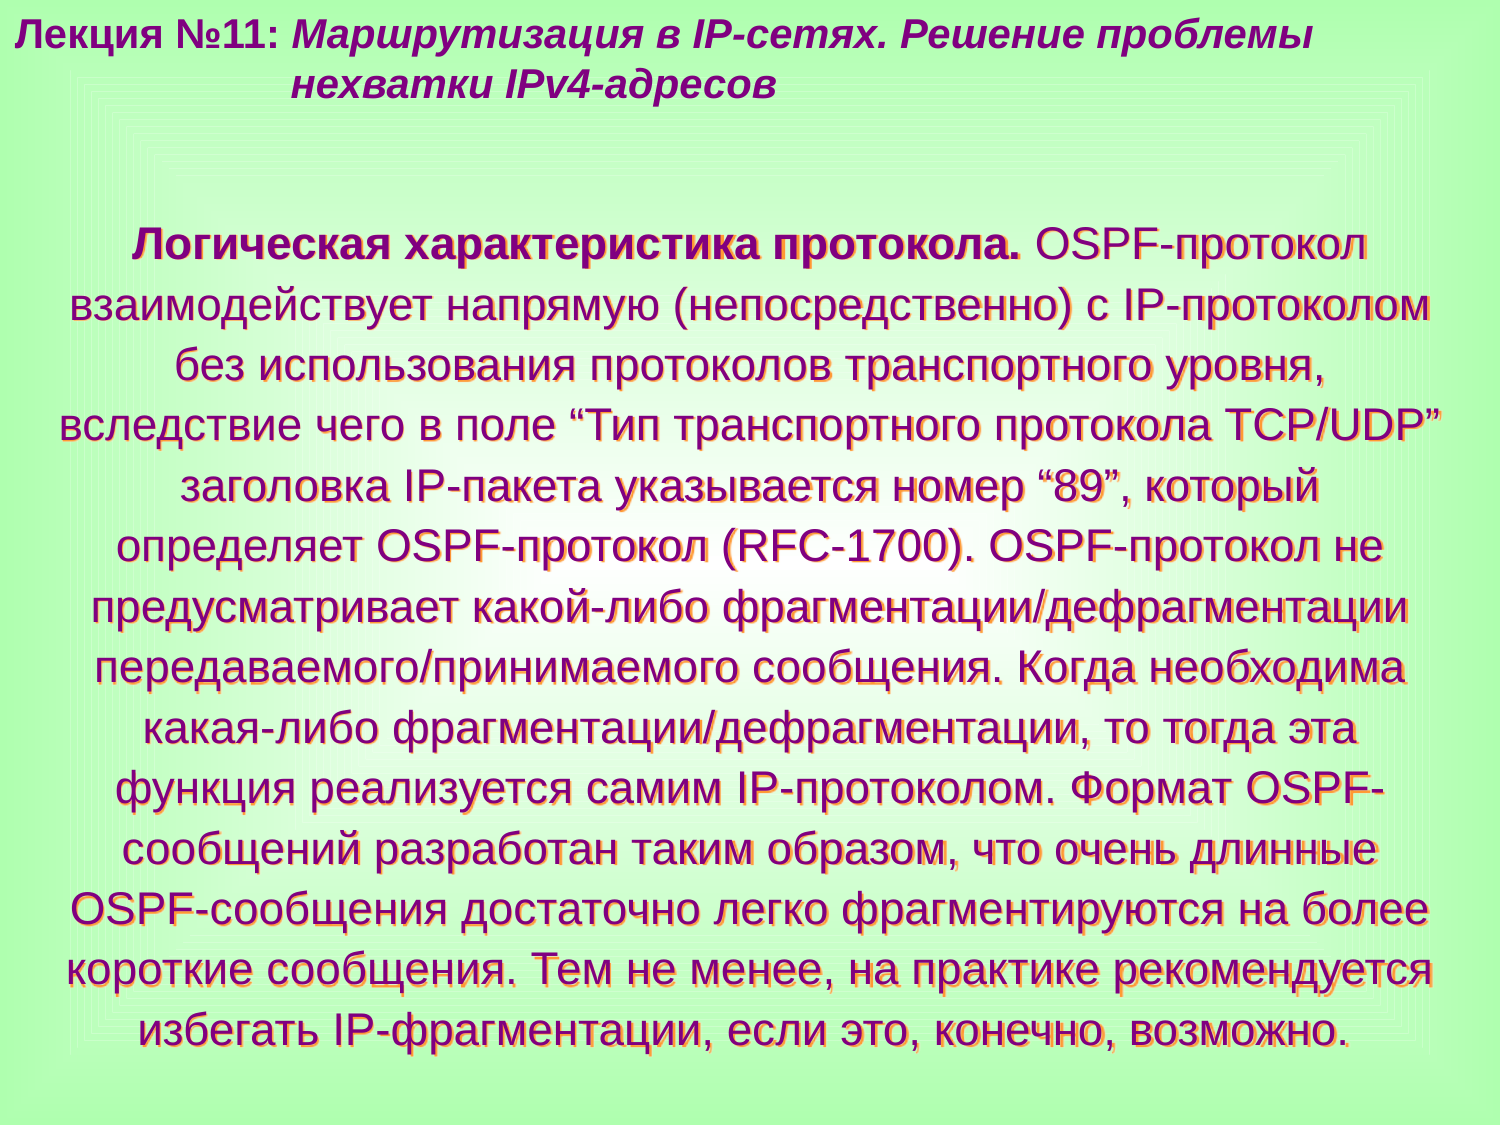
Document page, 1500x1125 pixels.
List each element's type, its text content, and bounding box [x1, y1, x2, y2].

text_box Лекция №11: Маршрутизация в IP-сетях. Решение проблемы нехватки IPv4-адресов [0, 0, 1355, 115]
text_box Логическая характеристика протокола. OSPF-протокол взаимодействует напрямую (непосредственно) с IP-протоколом без использования протоколов транспортного уровня, вследствие чего в поле “Тип транспортного протокола TCP/UDP” заголовка IP-пакета указывается номер “89”, который определяет OSPF-протокол (RFC-1700). OSPF-протокол не предусматривает какой-либо фрагментации/дефрагментации передаваемого/принимаемого сообщения. Когда необходима какая-либо фрагментации/дефрагментации, то тогда эта функция реализуется самим IP-протоколом. Формат OSPF-сообщений разработан таким образом, что очень длинные OSPF-сообщения достаточно легко фрагментируются на более короткие сообщения. Тем не менее, на практике рекомендуется избегать IP-фрагментации, если это, конечно, возможно. [37, 200, 1463, 1063]
